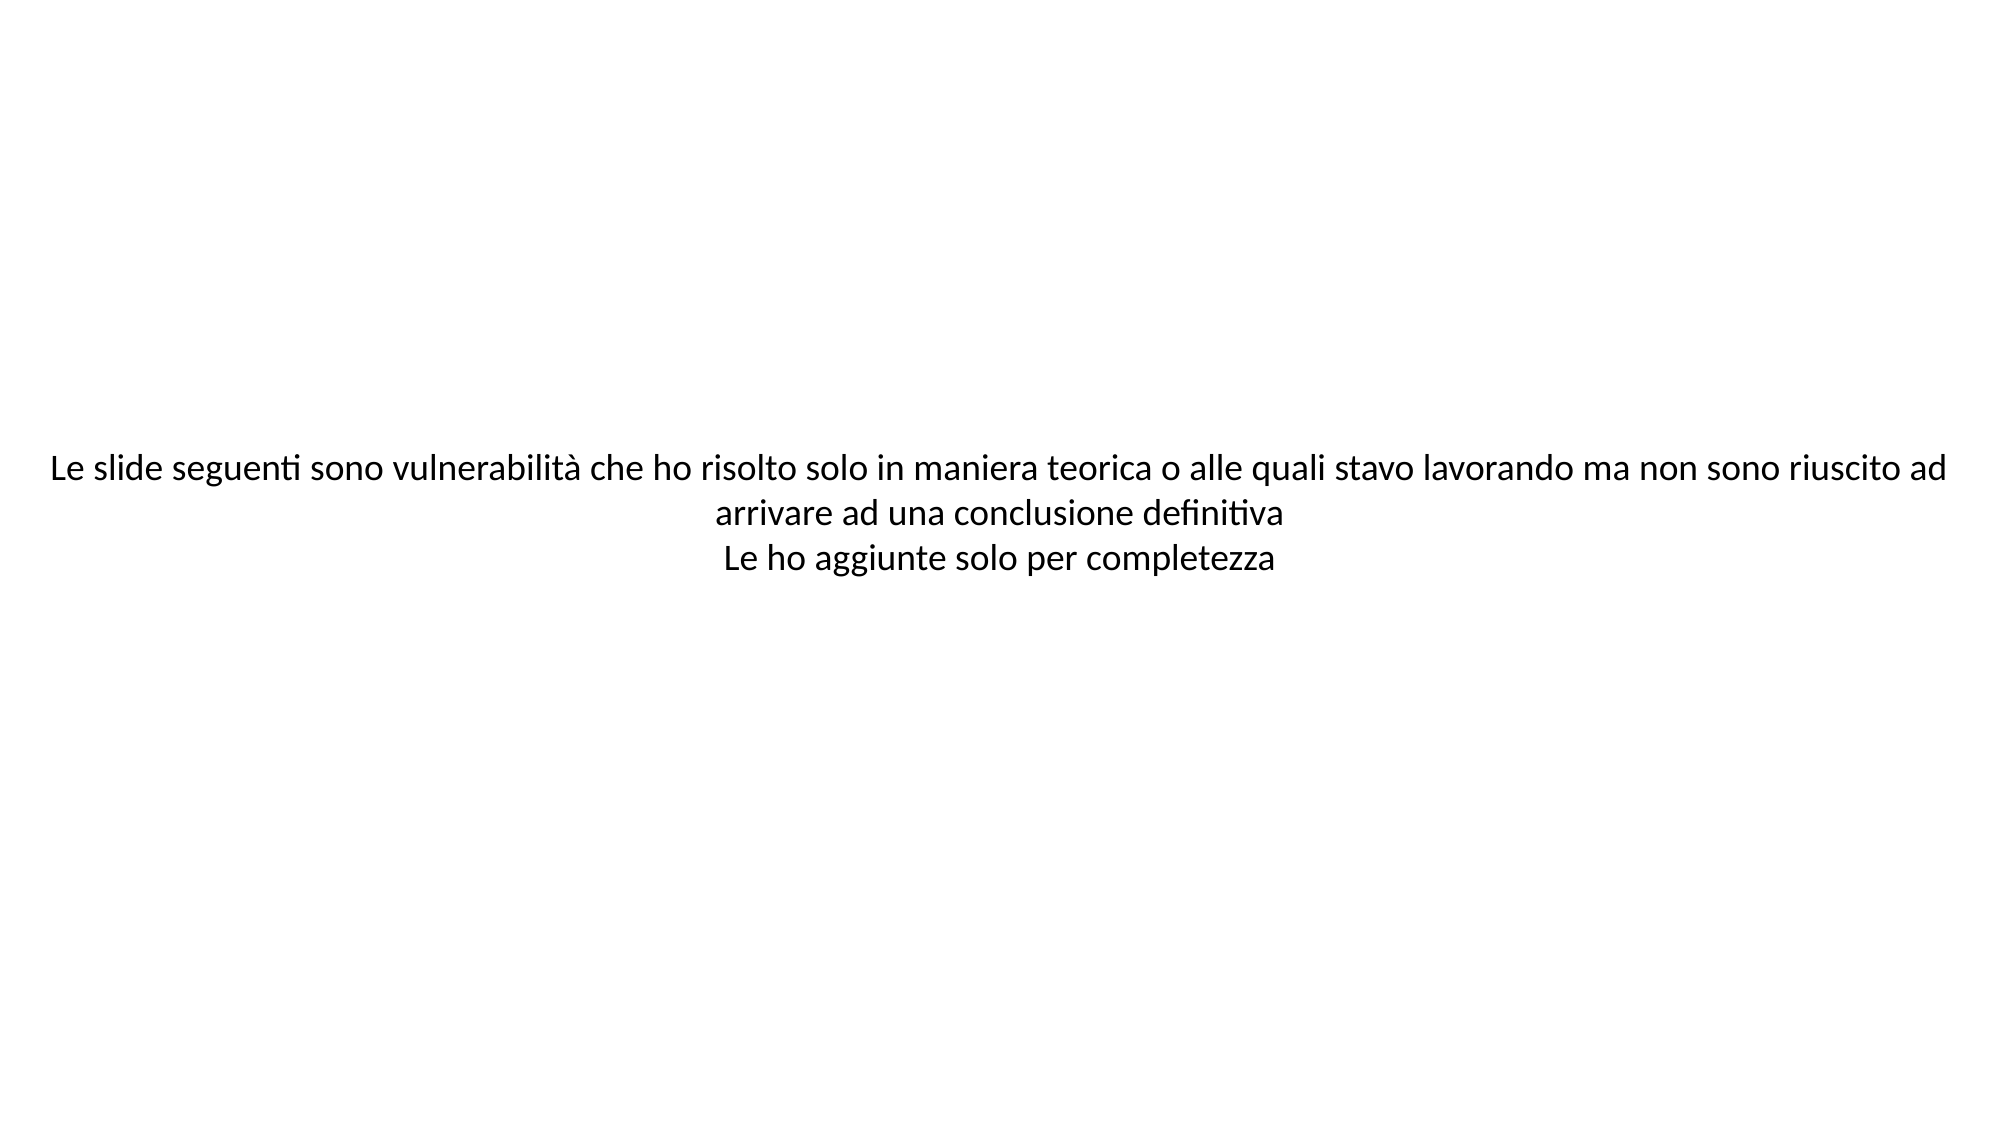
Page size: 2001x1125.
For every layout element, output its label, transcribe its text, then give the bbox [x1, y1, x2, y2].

text_box Le slide seguenti sono vulnerabilità che ho risolto solo in maniera teorica o alle quali stavo lavorando ma non sono riuscito ad arrivare ad una conclusione definitiva Le ho aggiunte solo per completezza [0, 435, 2000, 586]
